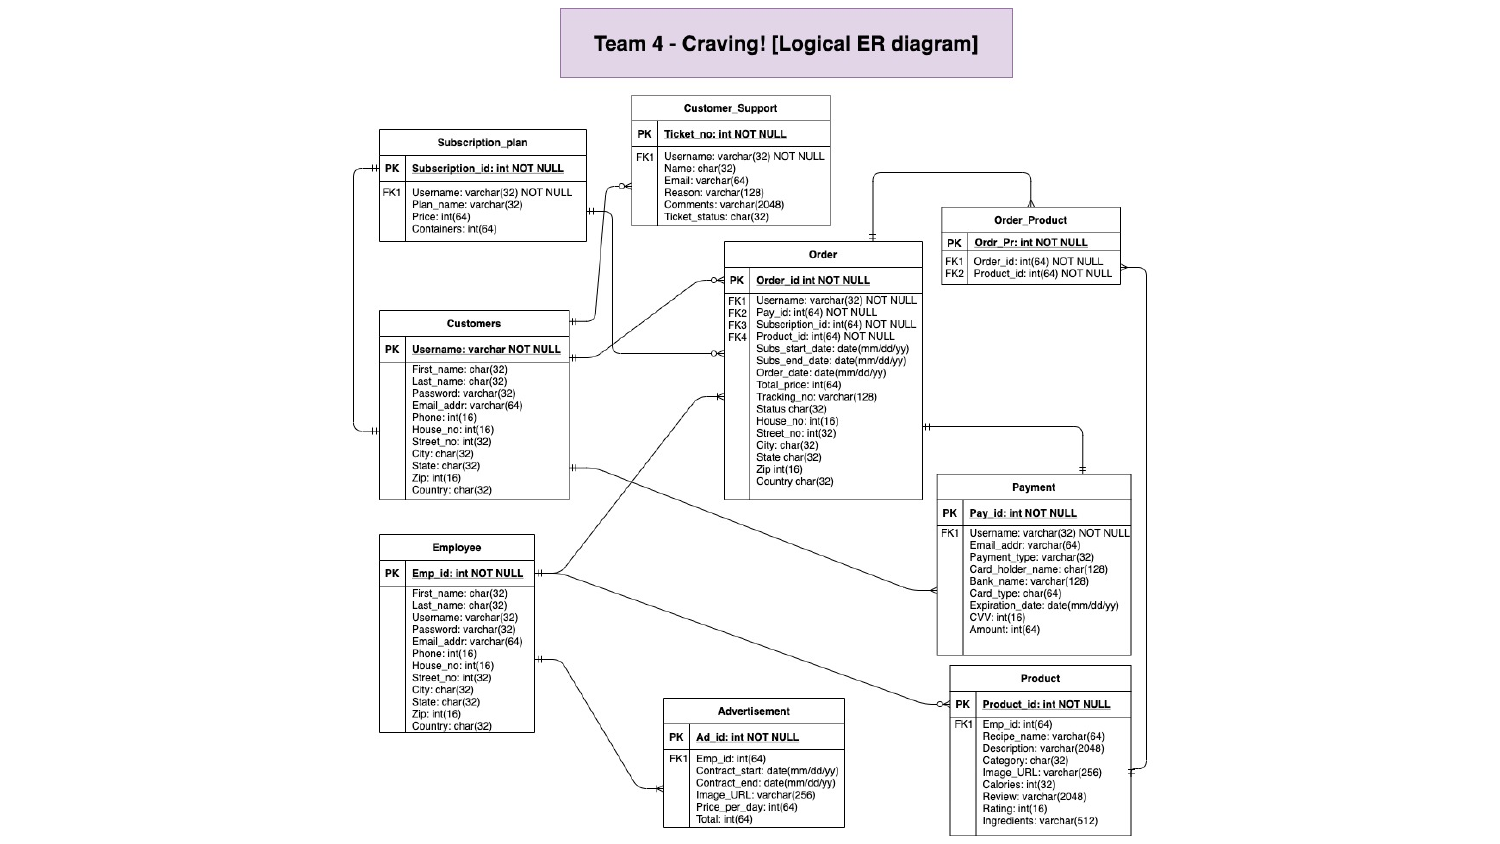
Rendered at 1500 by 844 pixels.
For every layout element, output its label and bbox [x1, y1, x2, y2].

picture [346, 8, 1154, 836]
